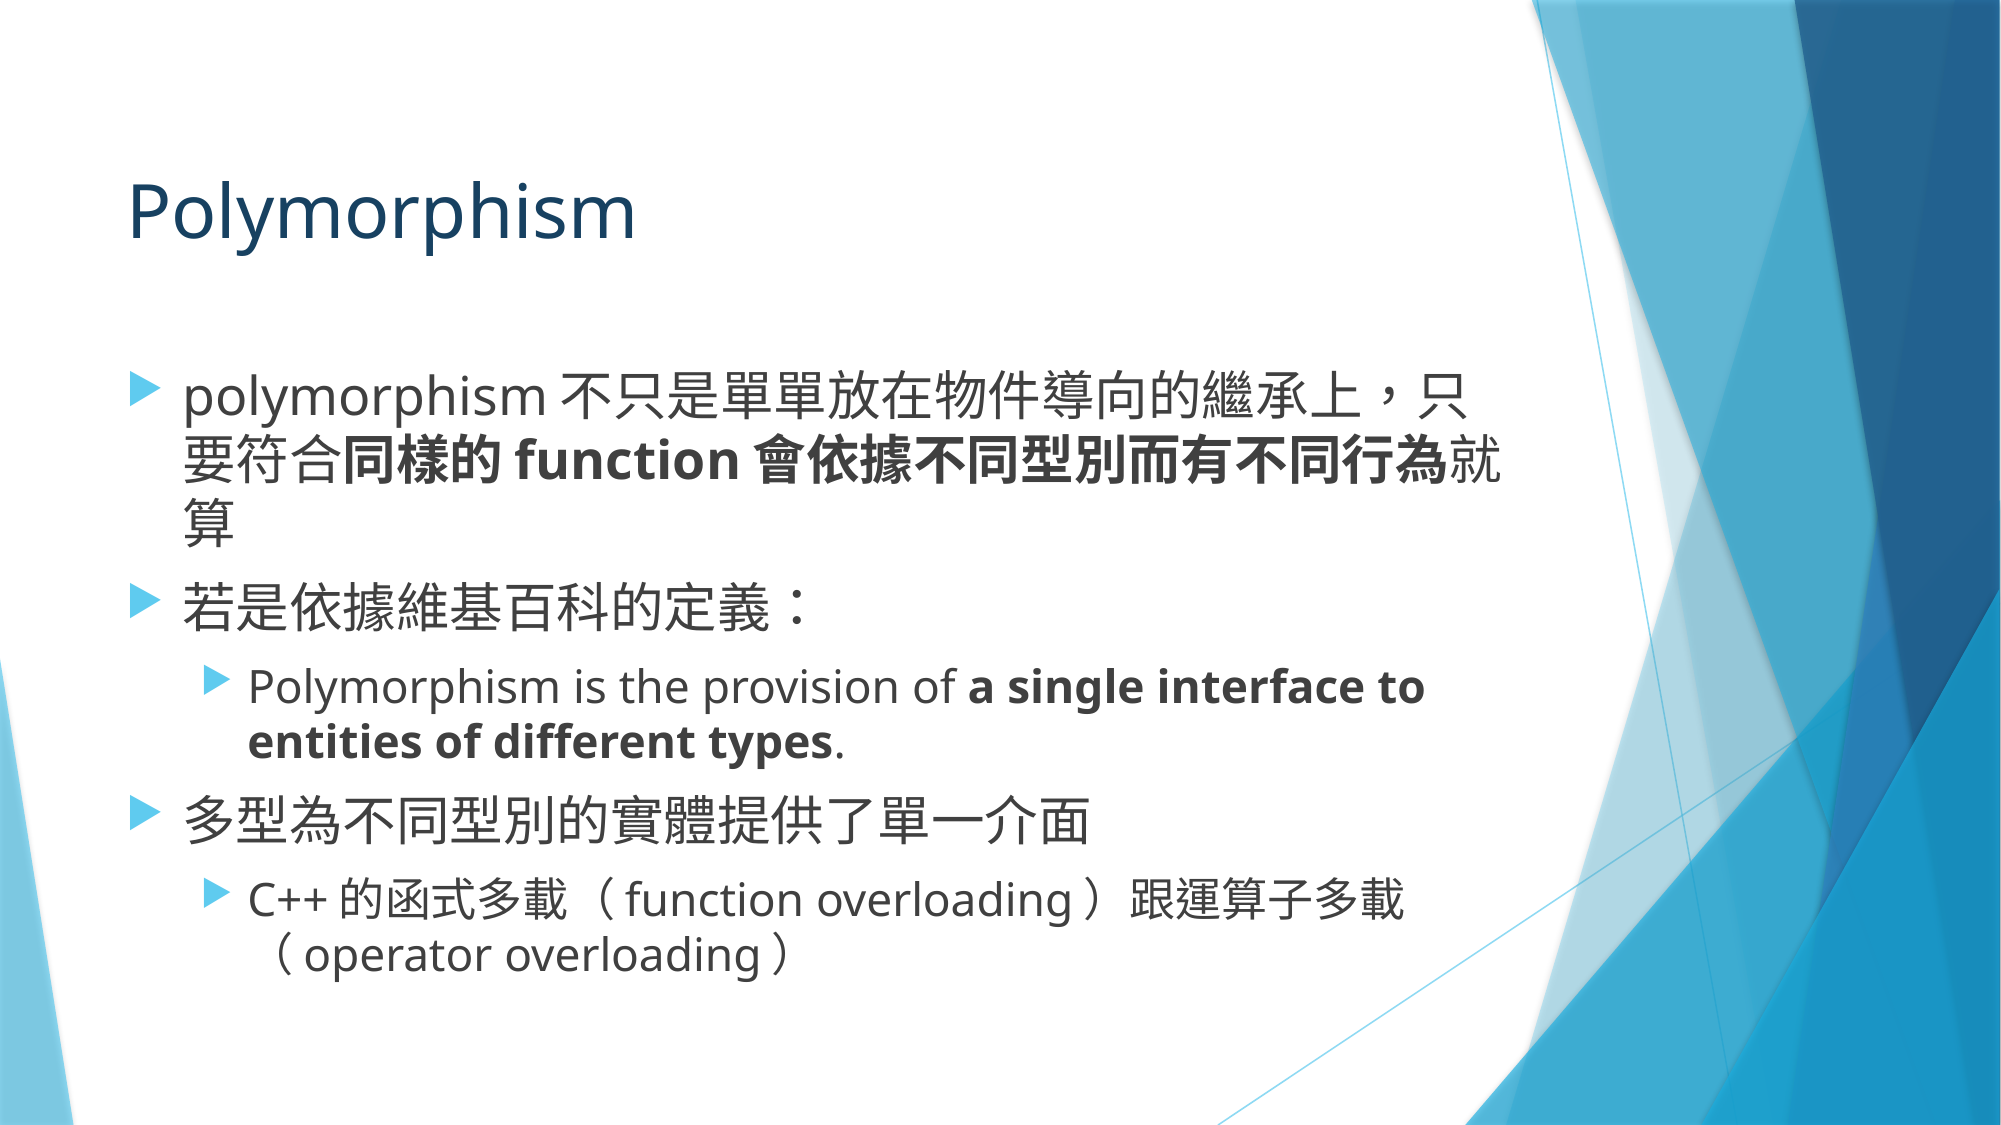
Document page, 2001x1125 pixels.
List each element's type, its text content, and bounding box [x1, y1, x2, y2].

list polymorphism不只是單單放在物件導向的繼承上，只要符合同樣的function會依據不同型別而有不同行為就算 若是依據維基百科的定義： Polymorphism is the provision of a single interface to entities of different types. 多型為不同型別的實體提供了單一介面 C++的函式多載（function overloading）跟運算子多載（operator overloading） [111, 354, 1522, 992]
title Polymorphism [111, 99, 1522, 317]
